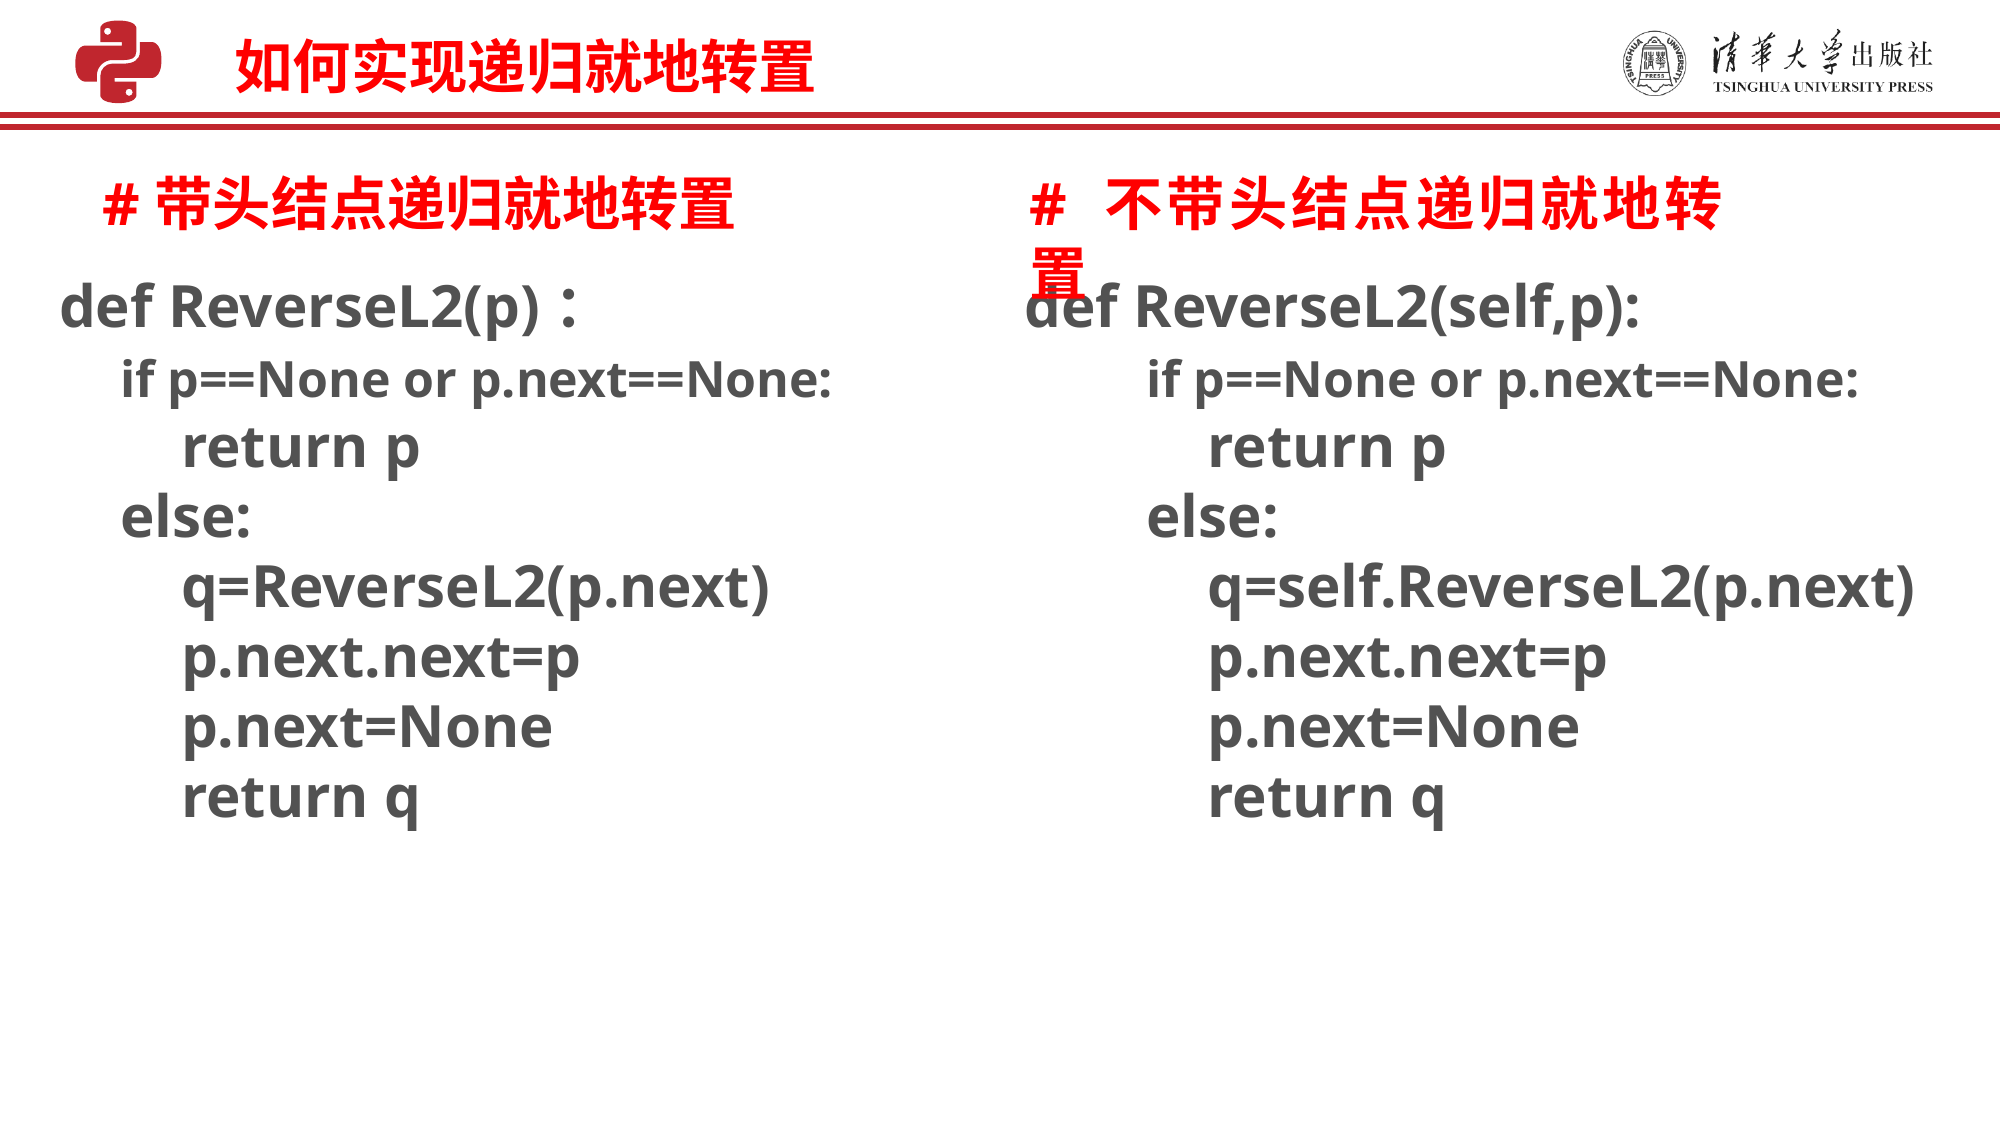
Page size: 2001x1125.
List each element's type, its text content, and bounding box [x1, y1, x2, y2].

text_box def ReverseL2(self,p): if p==None or p.next==None: return p else: q=self.ReverseL2(p.next) p.next.next=p p.next=None return q [1009, 261, 2000, 837]
text_box # 不带头结点递归就地转置 [1014, 159, 1739, 245]
text_box #带头结点递归就地转置 [88, 159, 752, 245]
text_box def ReverseL2(p)： if p==None or p.next==None: return p else: q=ReverseL2(p.next) p.next.next=p p.next=None return q [44, 261, 1009, 837]
text_box 如何实现递归就地转置 [220, 23, 833, 108]
